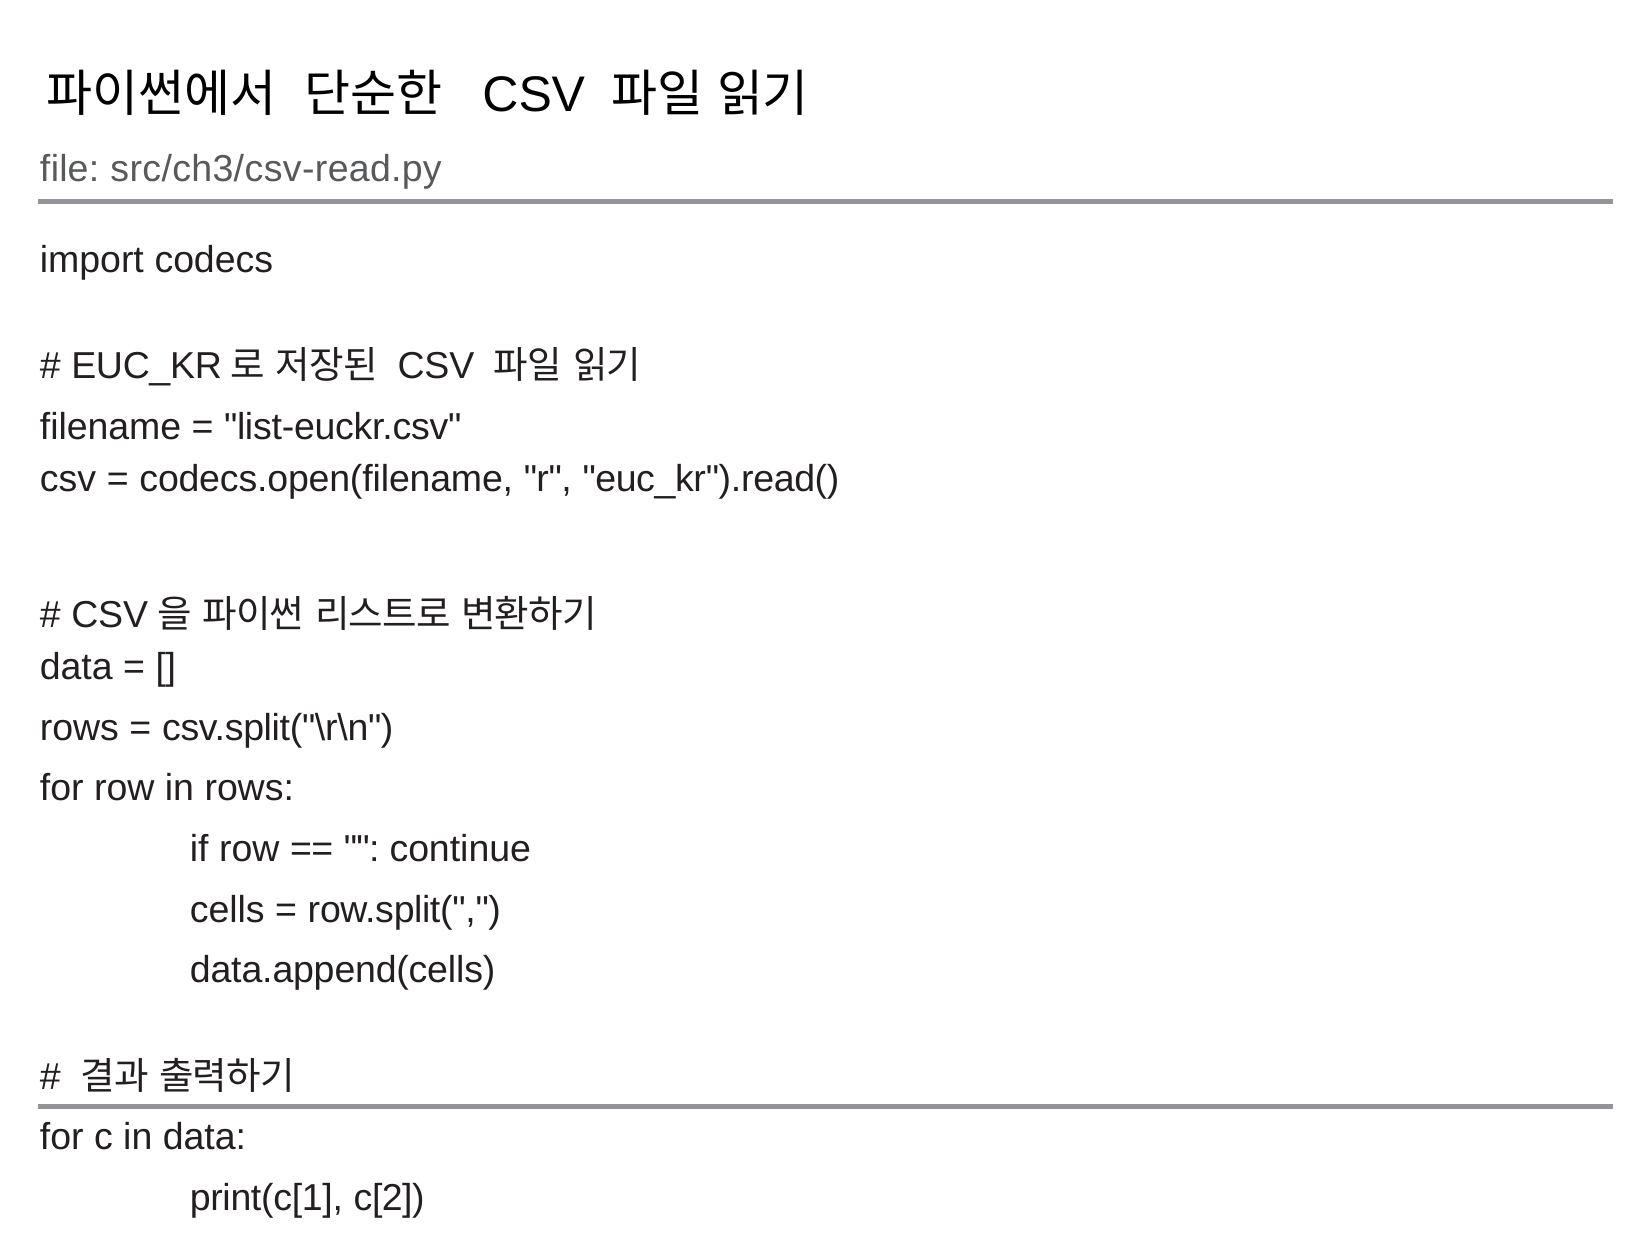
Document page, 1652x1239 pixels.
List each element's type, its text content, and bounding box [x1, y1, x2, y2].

text_box 파이썬에서 단순한 CSV 파일 읽기 [44, 31, 1607, 122]
text_box file: src/ch3/csv-read.py import codecs # EUC_KR로 저장된 CSV 파일 읽기 filename = "list-euckr.csv" csv = codecs.open(filename, "r", "euc_kr").read() # CSV을 파이썬 리스트로 변환하기 data = [] rows = csv.split("\r\n") for row in rows: if row == "": continue cells = row.split(",") data.append(cells) # 결과 출력하기 for c in data: print(c[1], c[2]) [38, 144, 1639, 1219]
